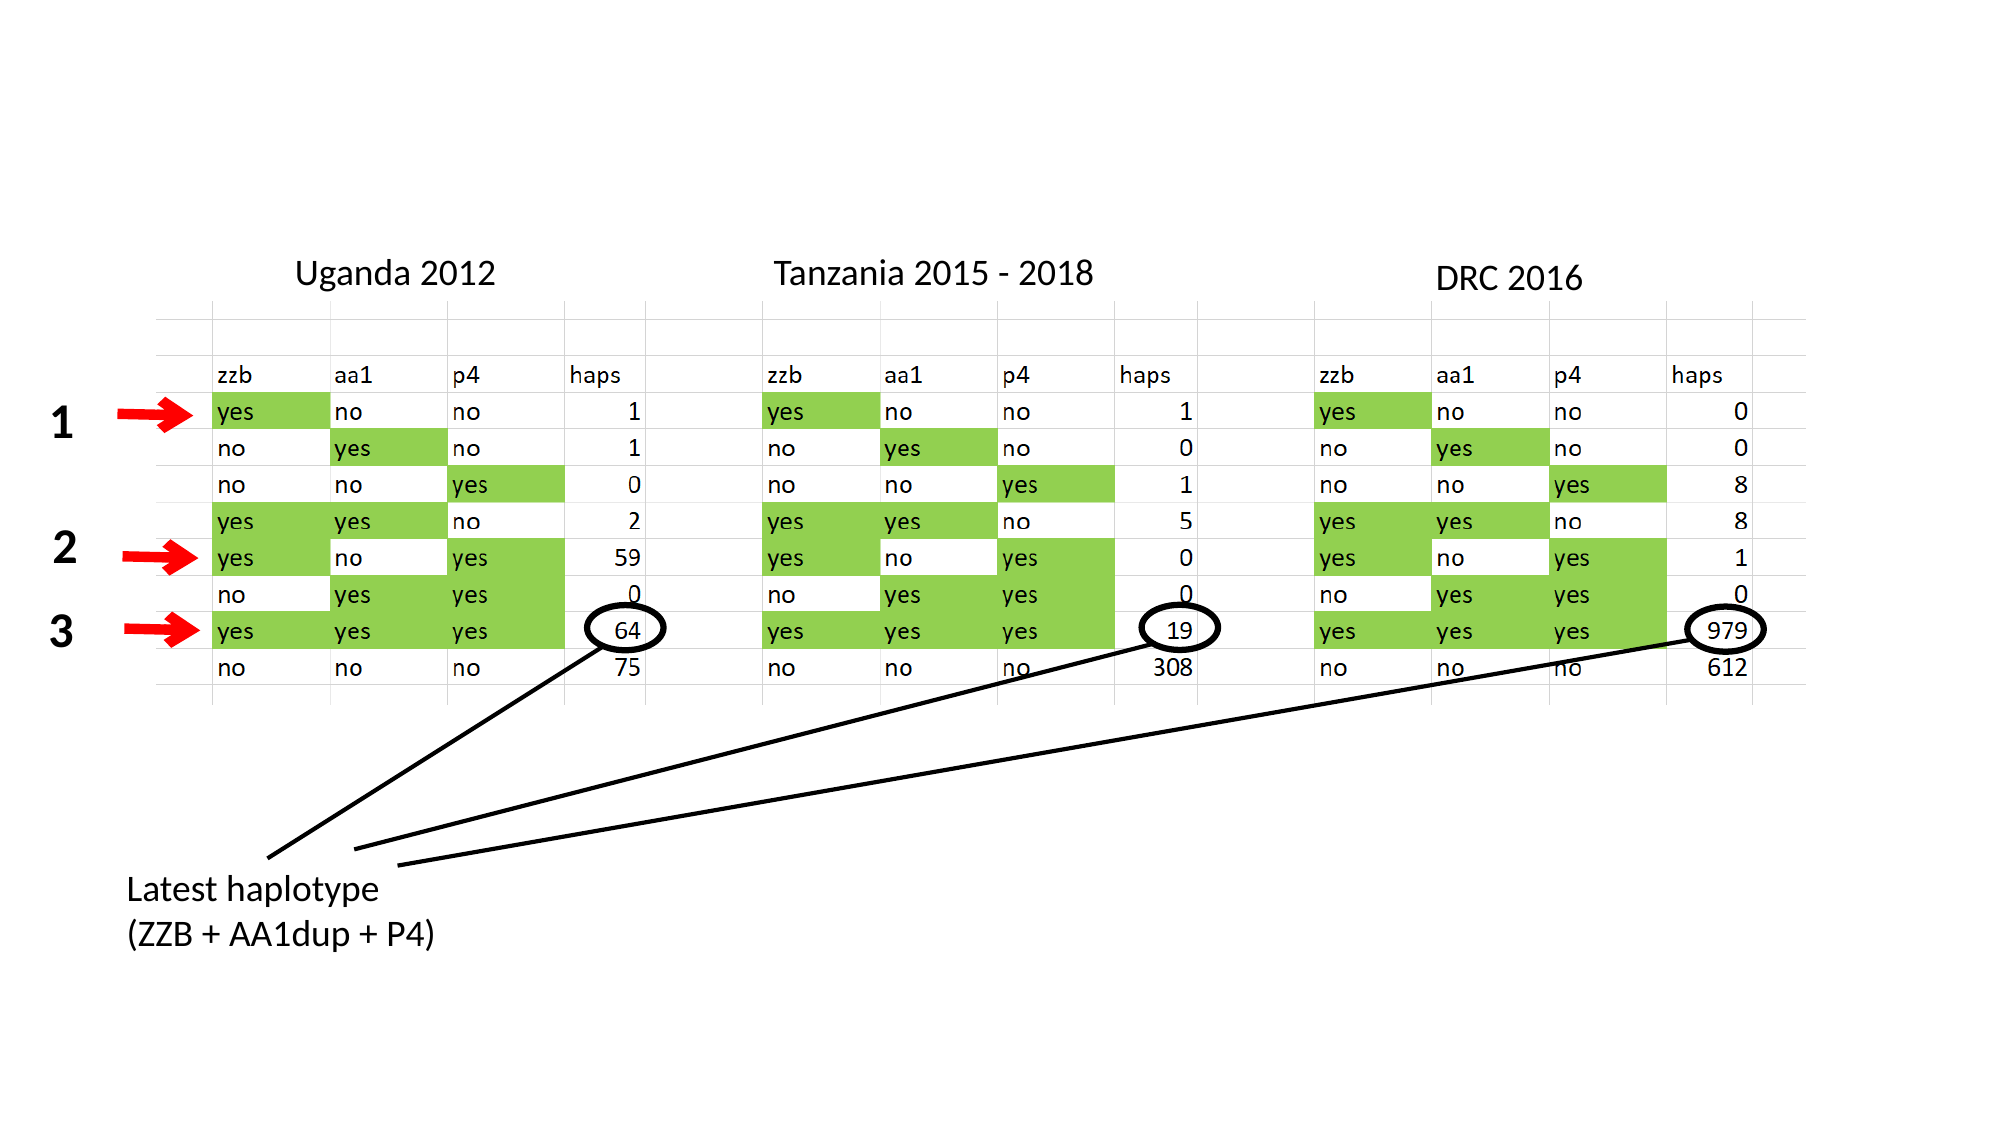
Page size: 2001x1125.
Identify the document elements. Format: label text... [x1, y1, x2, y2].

text_box Uganda 2012 [280, 240, 575, 300]
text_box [397, 639, 1693, 866]
text_box DRC 2016 [1421, 245, 1669, 300]
text_box Latest haplotype (ZZB + AA1dup + P4) [111, 856, 467, 962]
text_box 2 [37, 505, 100, 581]
picture [155, 300, 1806, 705]
text_box 3 [33, 590, 100, 666]
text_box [354, 643, 397, 850]
text_box Tanzania 2015 - 2018 [759, 240, 1212, 300]
text_box 1 [34, 381, 96, 456]
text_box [267, 645, 397, 859]
